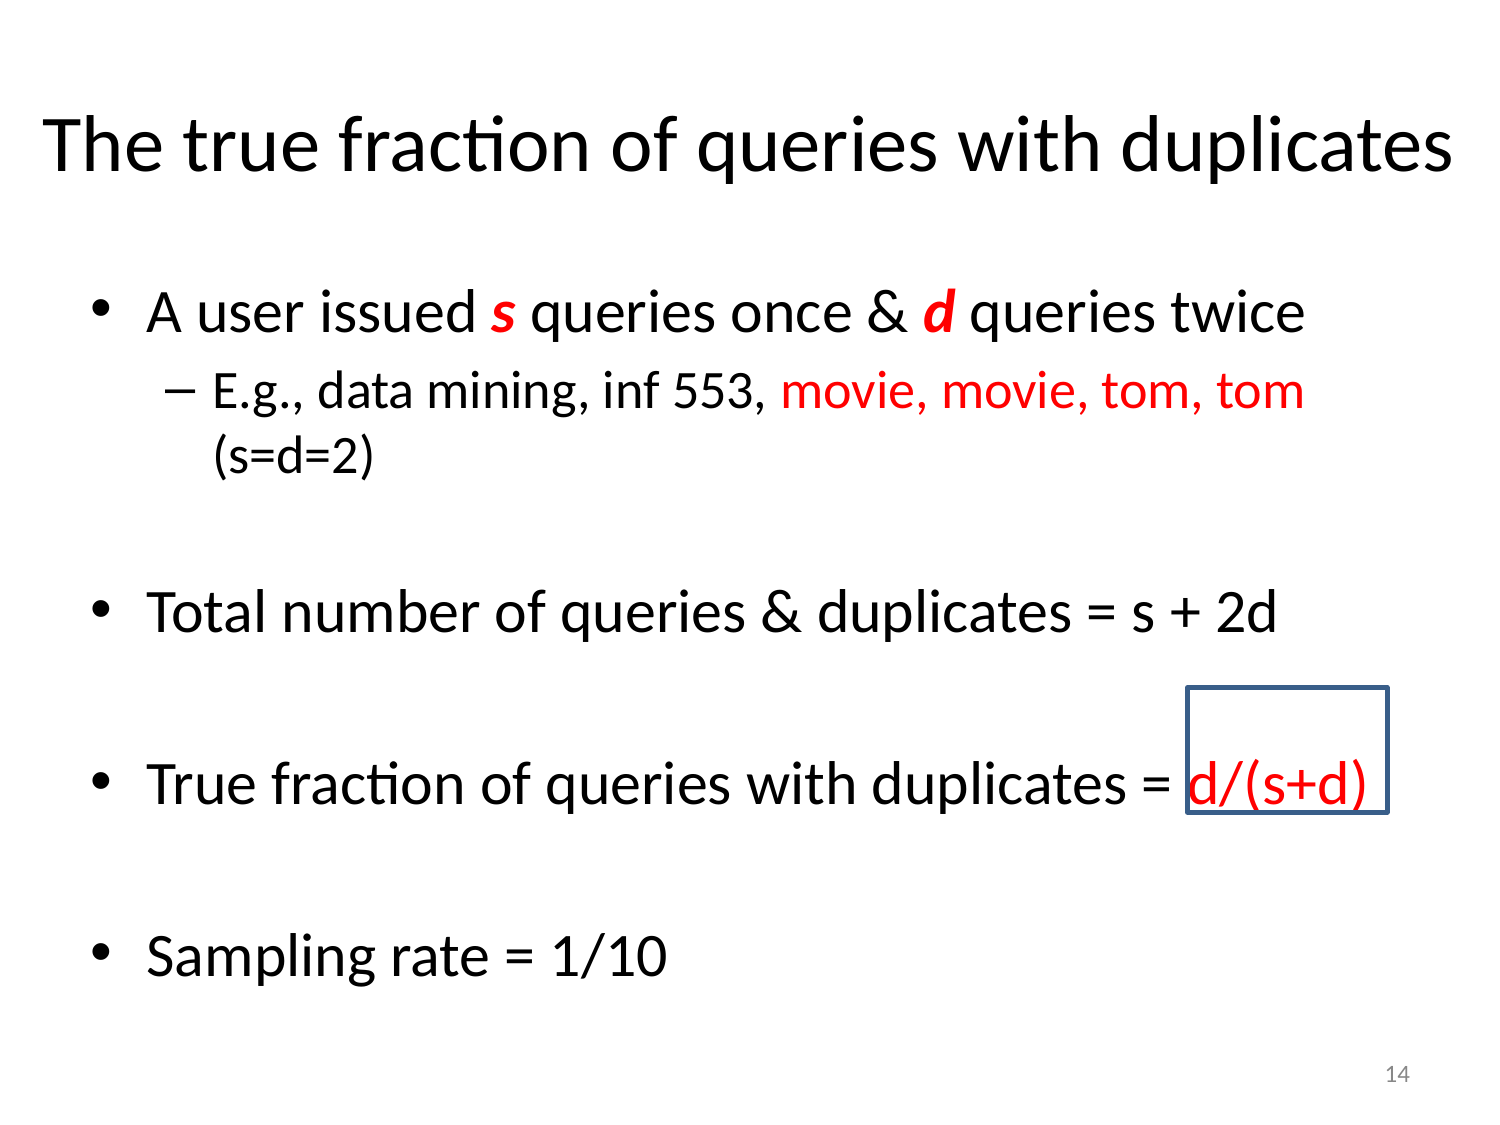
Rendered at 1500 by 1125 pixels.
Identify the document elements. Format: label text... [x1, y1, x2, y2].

slide_number ‹#› [1074, 1042, 1425, 1103]
list A user issued s queries once & d queries twice E.g., data mining, inf 553, movie, movie, tom, tom (s=d=2) Total number of queries & duplicates = s + 2d True fraction of queries with duplicates = d/(s+d) Sampling rate = 1/10 [75, 262, 1425, 1005]
text_box [1187, 687, 1388, 813]
title The true fraction of queries with duplicates [0, 45, 1500, 233]
